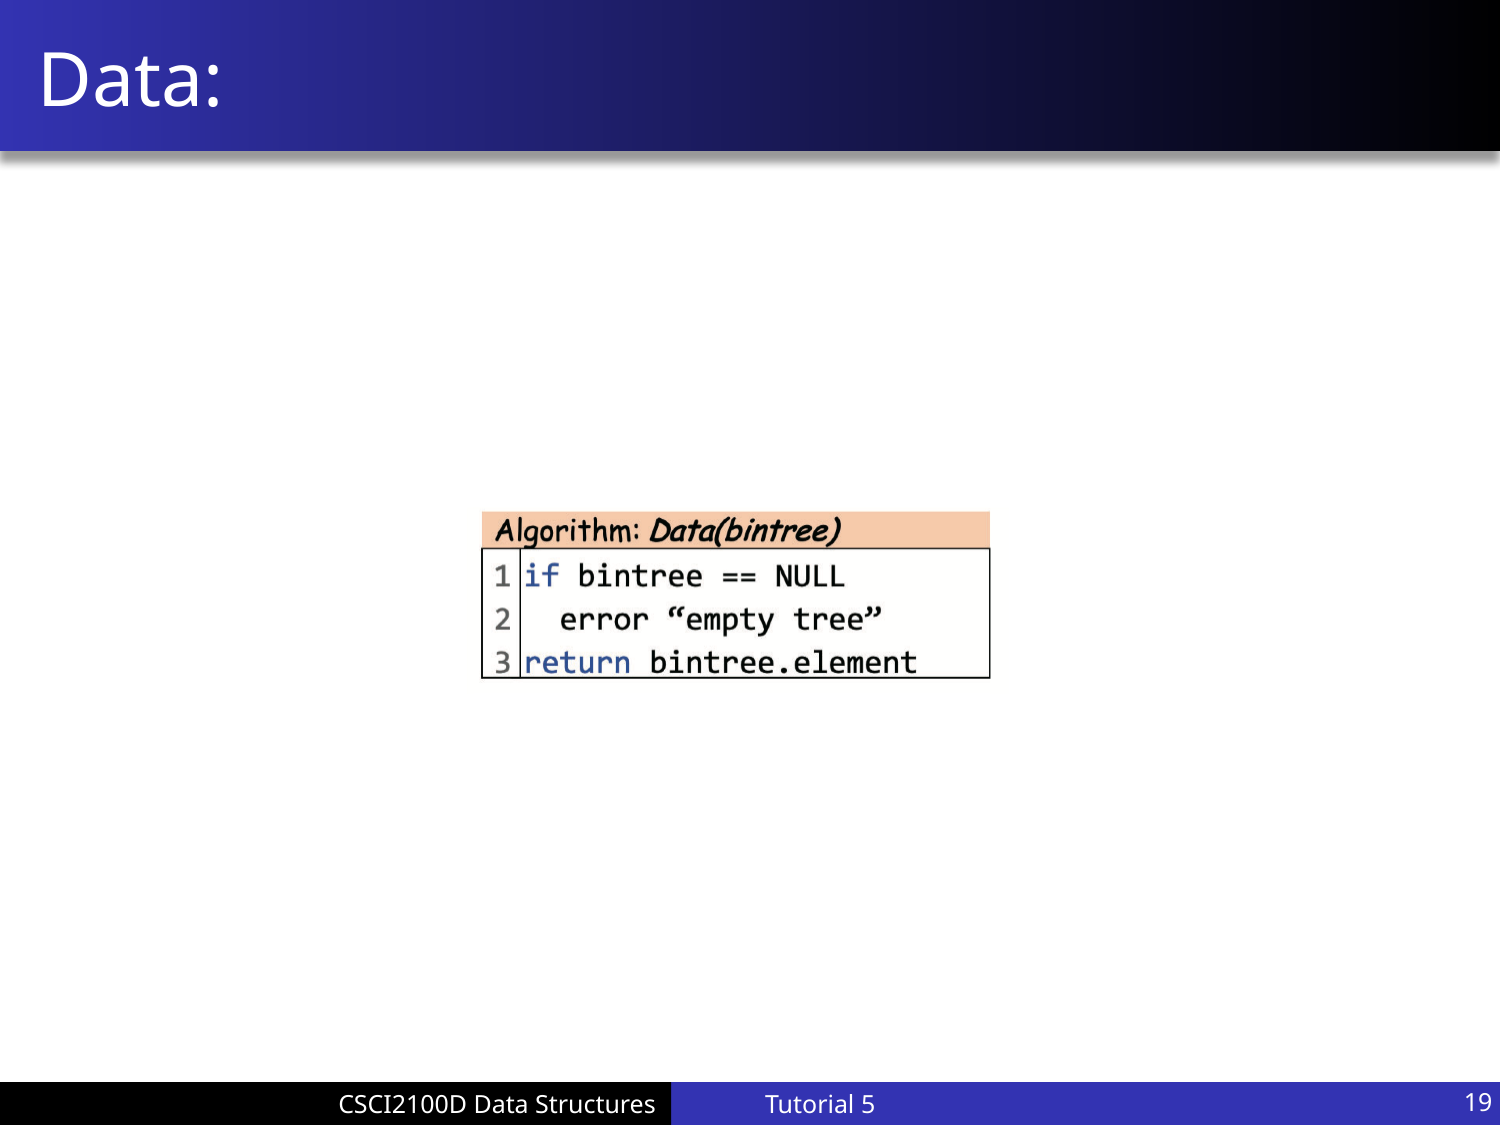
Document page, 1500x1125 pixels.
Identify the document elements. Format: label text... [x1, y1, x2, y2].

text_box Tutorial 5 [757, 1081, 1404, 1125]
picture [464, 507, 1010, 694]
title Data: [0, 1, 1500, 151]
slide_number 19 [1451, 1078, 1500, 1125]
